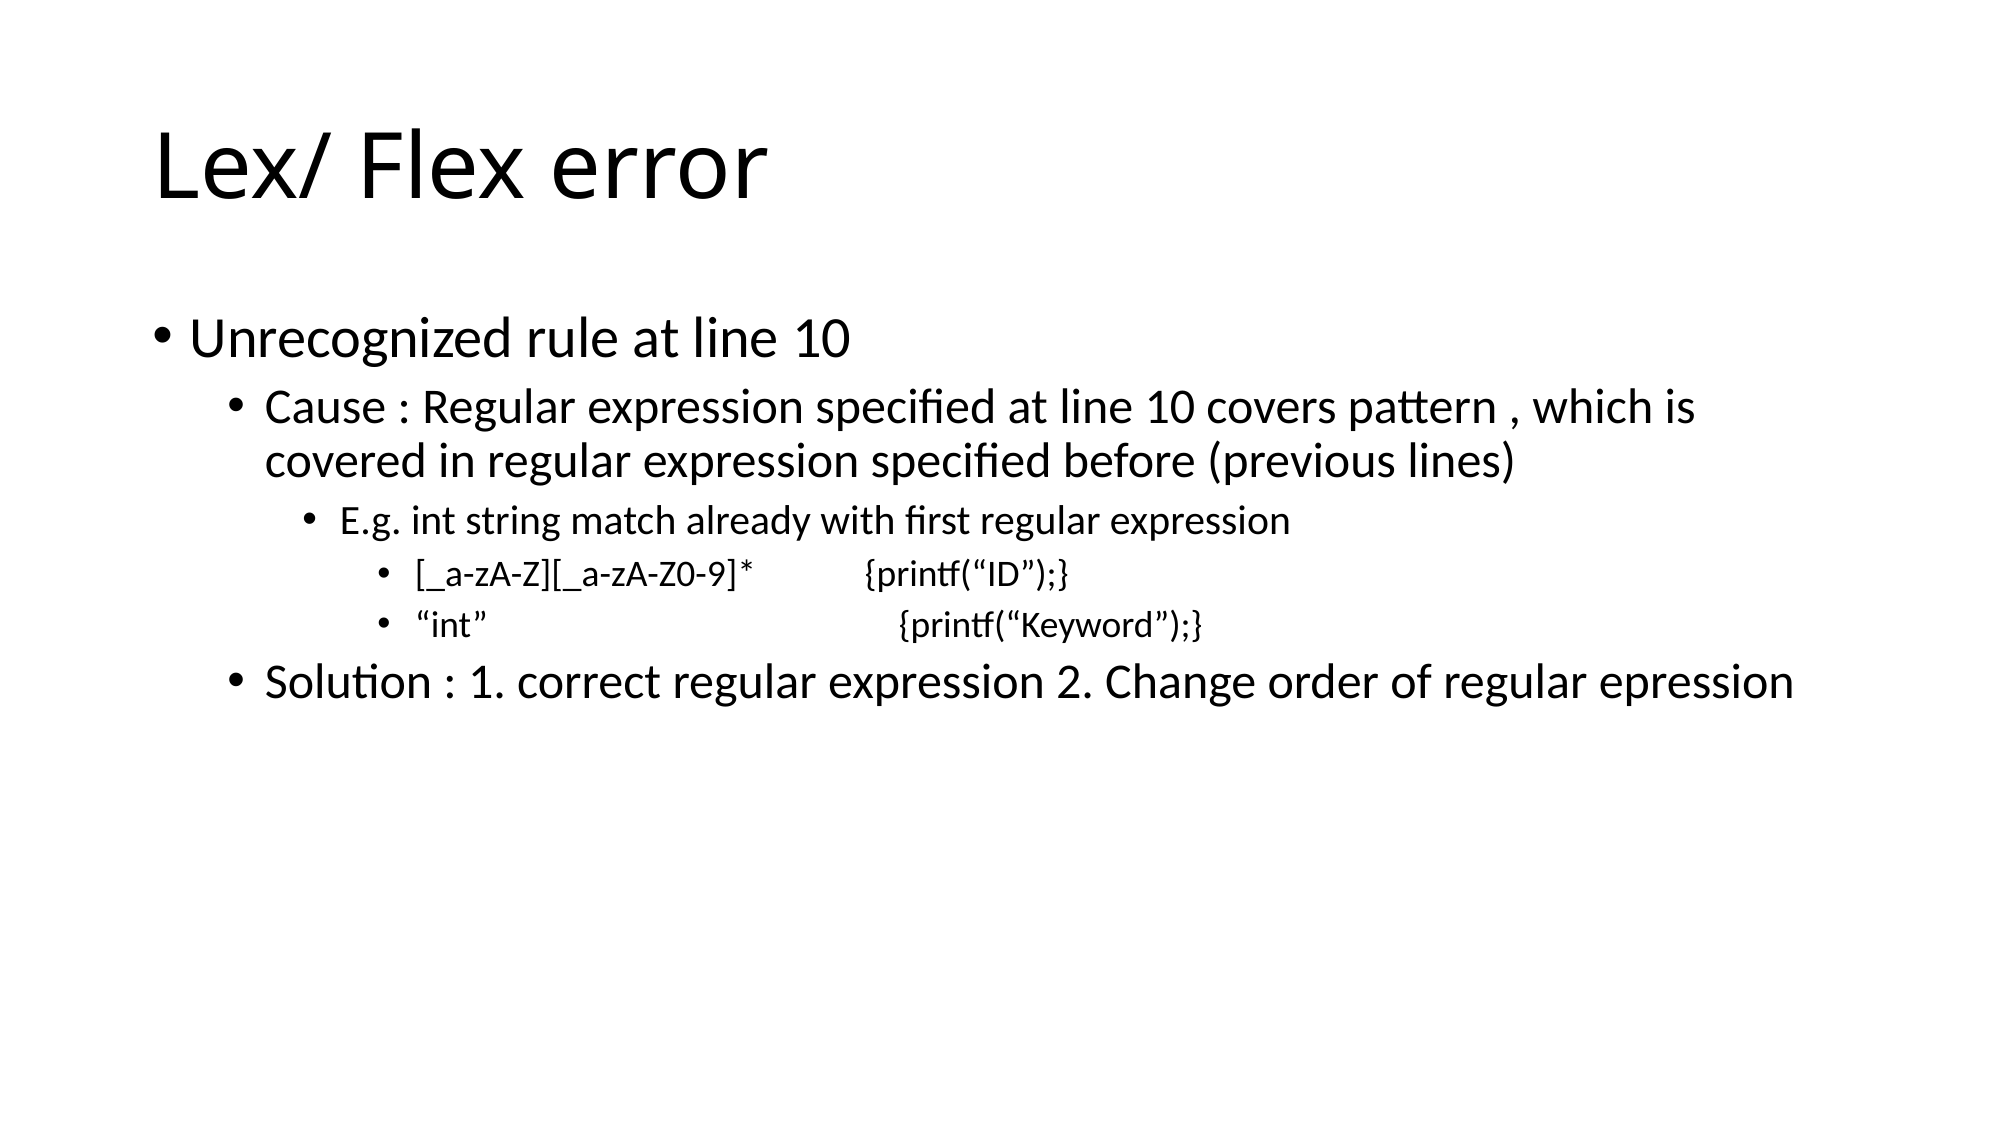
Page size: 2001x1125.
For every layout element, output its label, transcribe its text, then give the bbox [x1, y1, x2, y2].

list Unrecognized rule at line 10 Cause : Regular expression specified at line 10 covers pattern , which is covered in regular expression specified before (previous lines) E.g. int string match already with first regular expression [_a-zA-Z][_a-zA-Z0-9]* {printf(“ID”);} “int” {printf(“Keyword”);} Solution : 1. correct regular expression 2. Change order of regular epression [137, 299, 1863, 1014]
title Lex/ Flex error [137, 59, 1863, 278]
